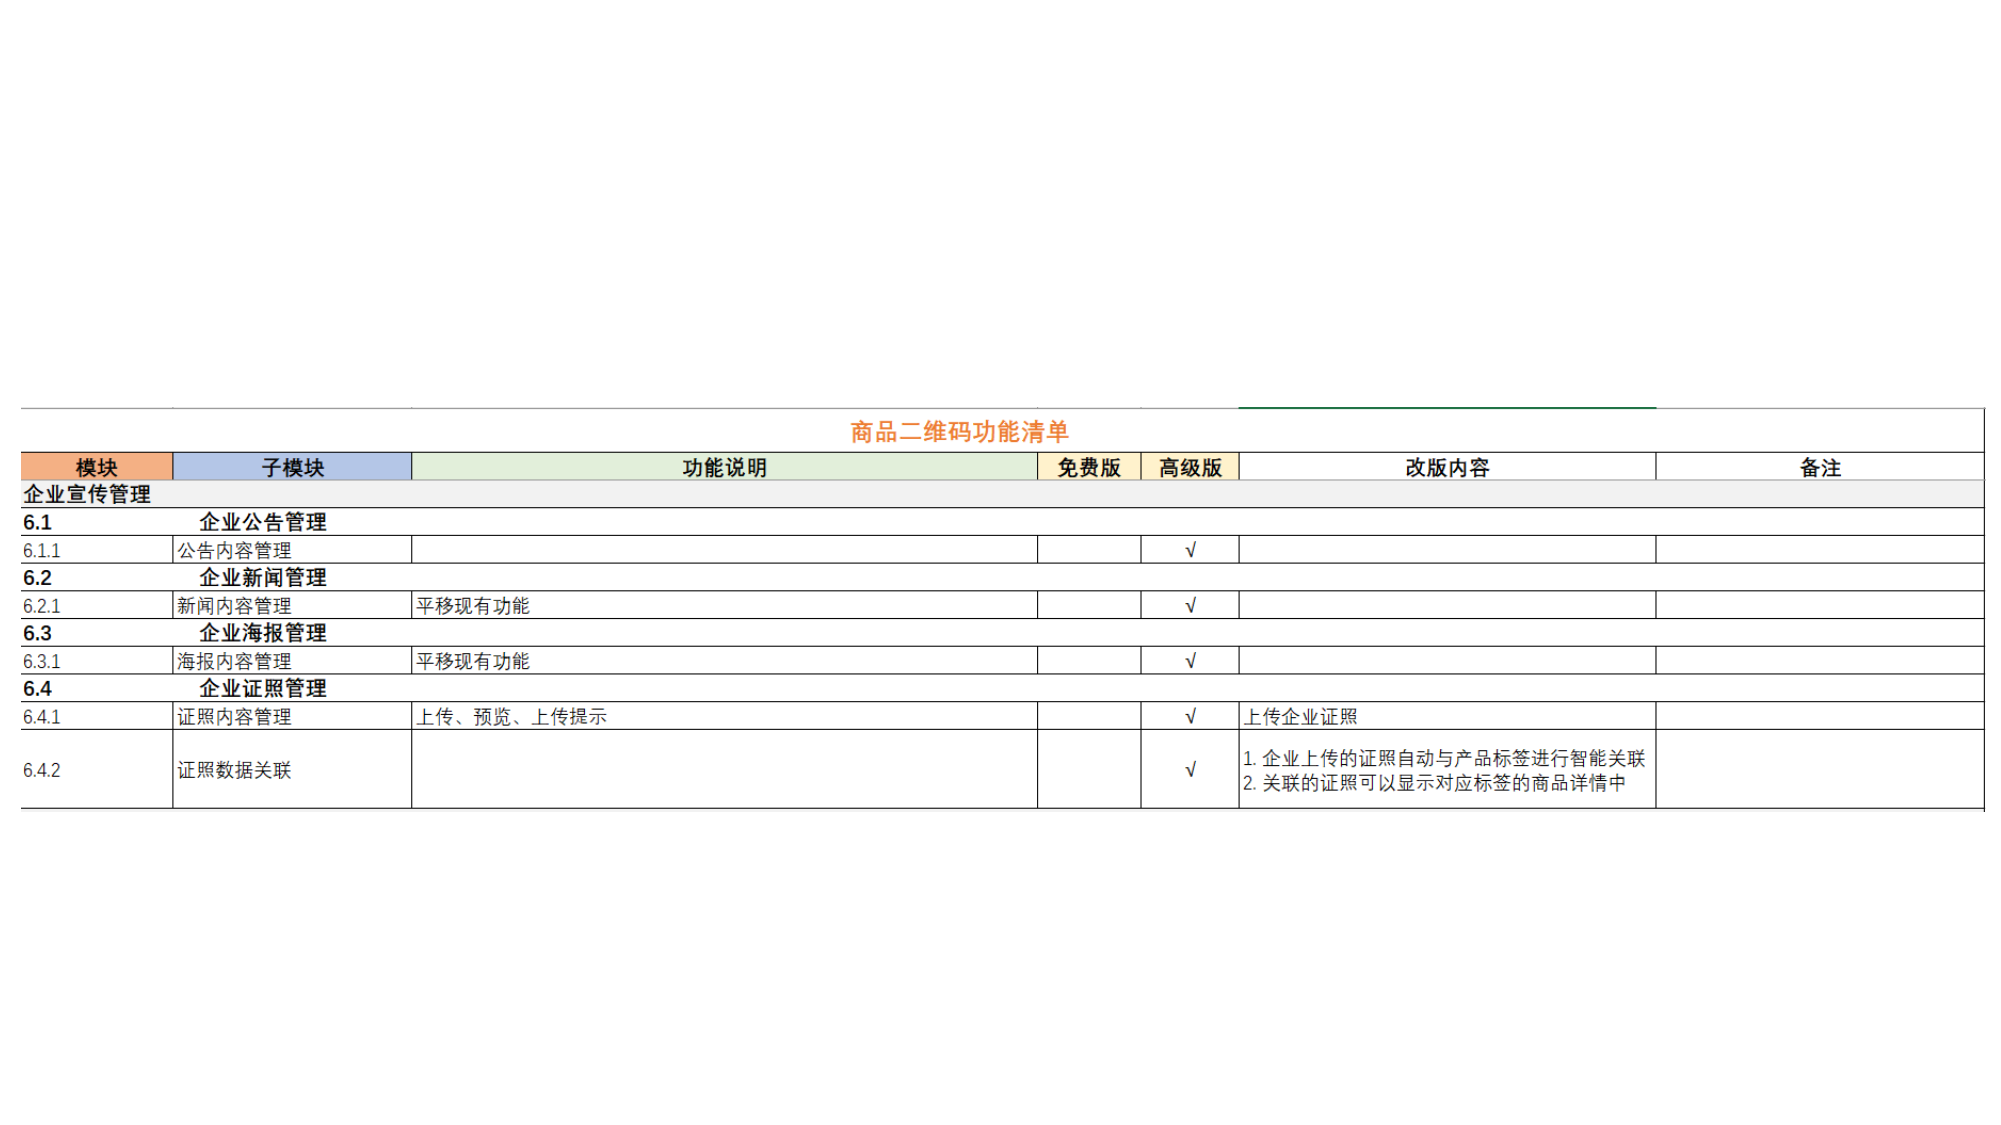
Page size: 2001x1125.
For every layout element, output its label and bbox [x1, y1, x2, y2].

picture [21, 407, 1986, 812]
